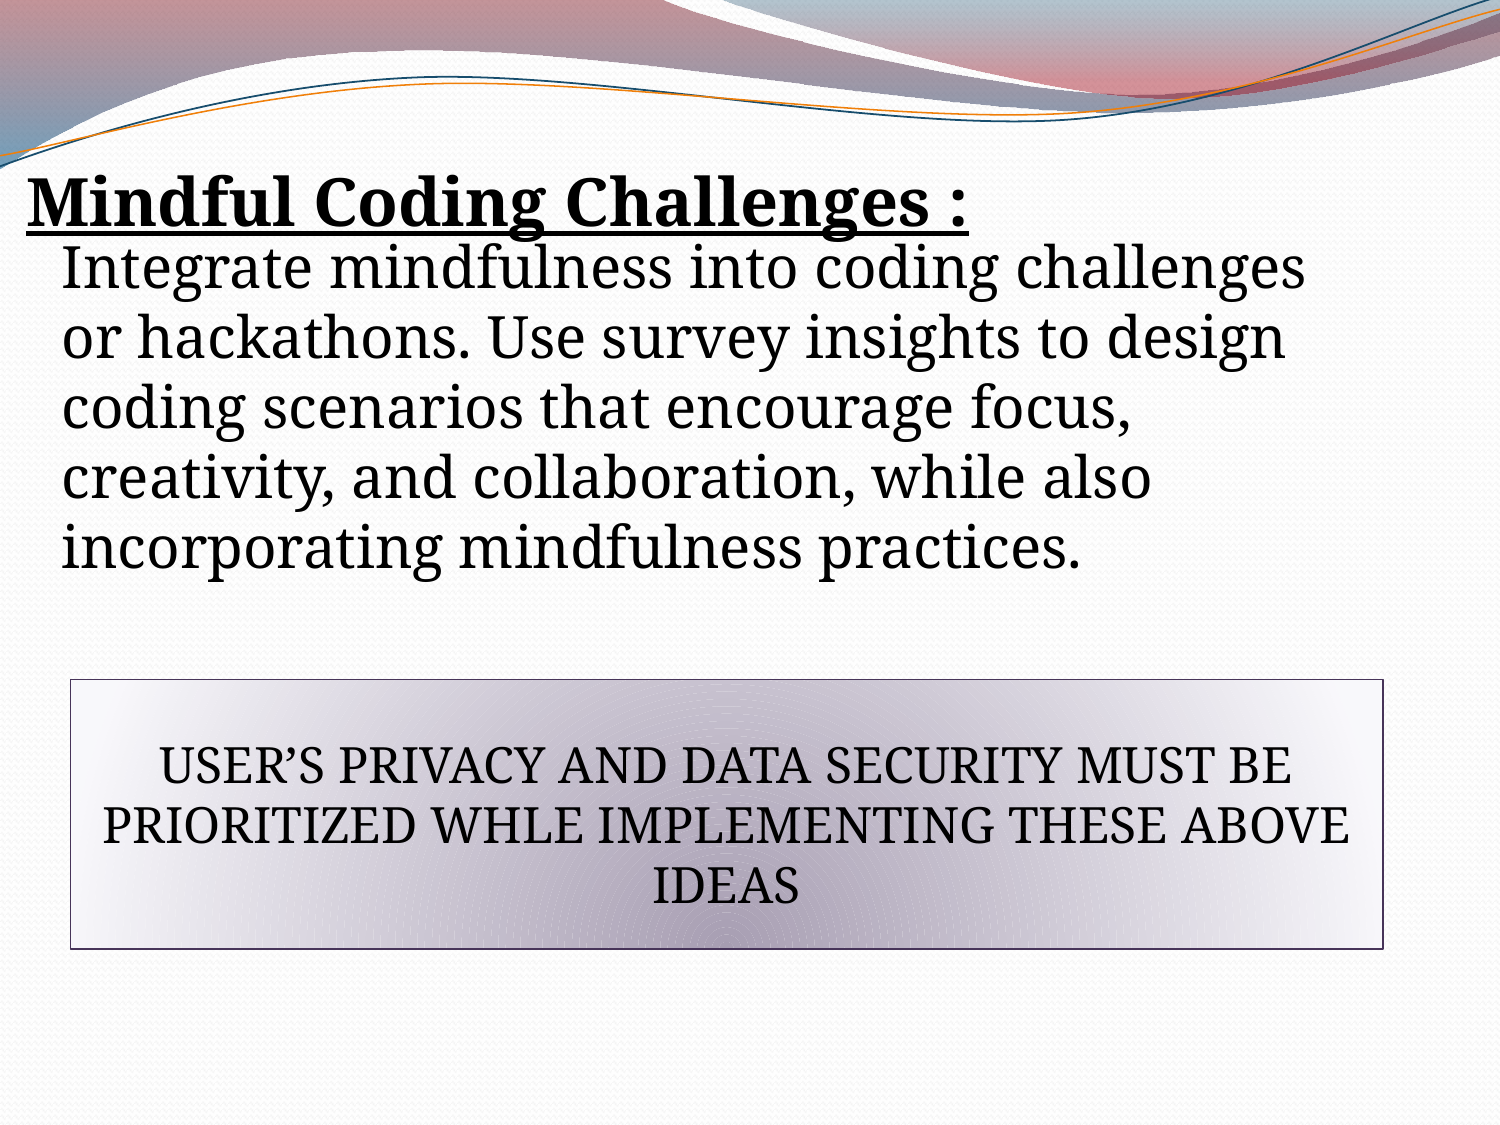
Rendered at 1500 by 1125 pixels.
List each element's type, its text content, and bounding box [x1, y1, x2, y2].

text_box [70, 679, 1384, 726]
text_box Mindful Coding Challenges : [11, 152, 1055, 247]
text_box Integrate mindfulness into coding challenges or hackathons. Use survey insights to design coding scenarios that encourage focus, creativity, and collaboration, while also incorporating mindfulness practices. [46, 222, 1383, 588]
text_box USER’S PRIVACY AND DATA SECURITY MUST BE PRIORITIZED WHLE IMPLEMENTING THESE ABOVE IDEAS [46, 726, 1407, 922]
text_box [70, 922, 1384, 950]
